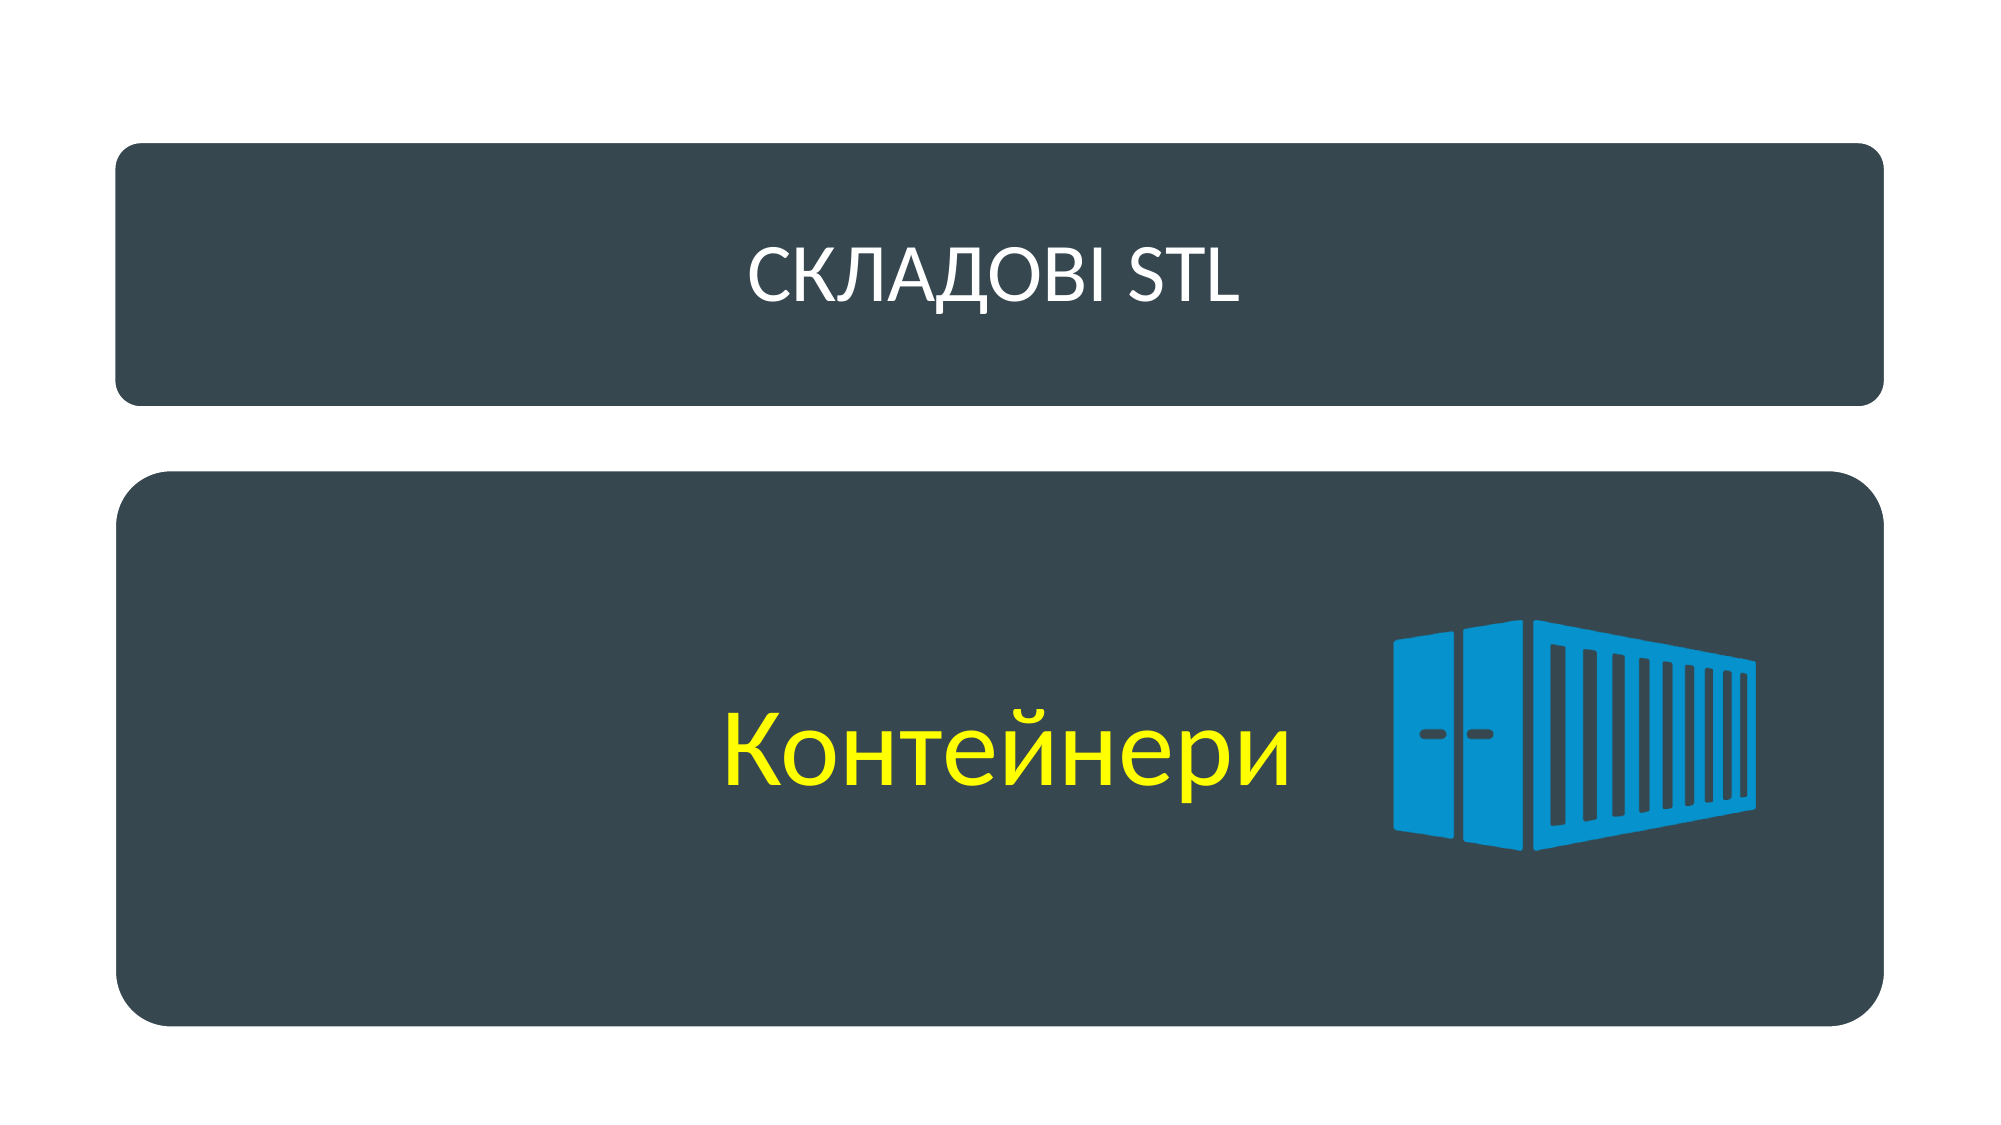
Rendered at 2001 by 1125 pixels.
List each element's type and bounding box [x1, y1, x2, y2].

picture [1384, 549, 1764, 929]
text_box [114, 142, 1886, 1029]
